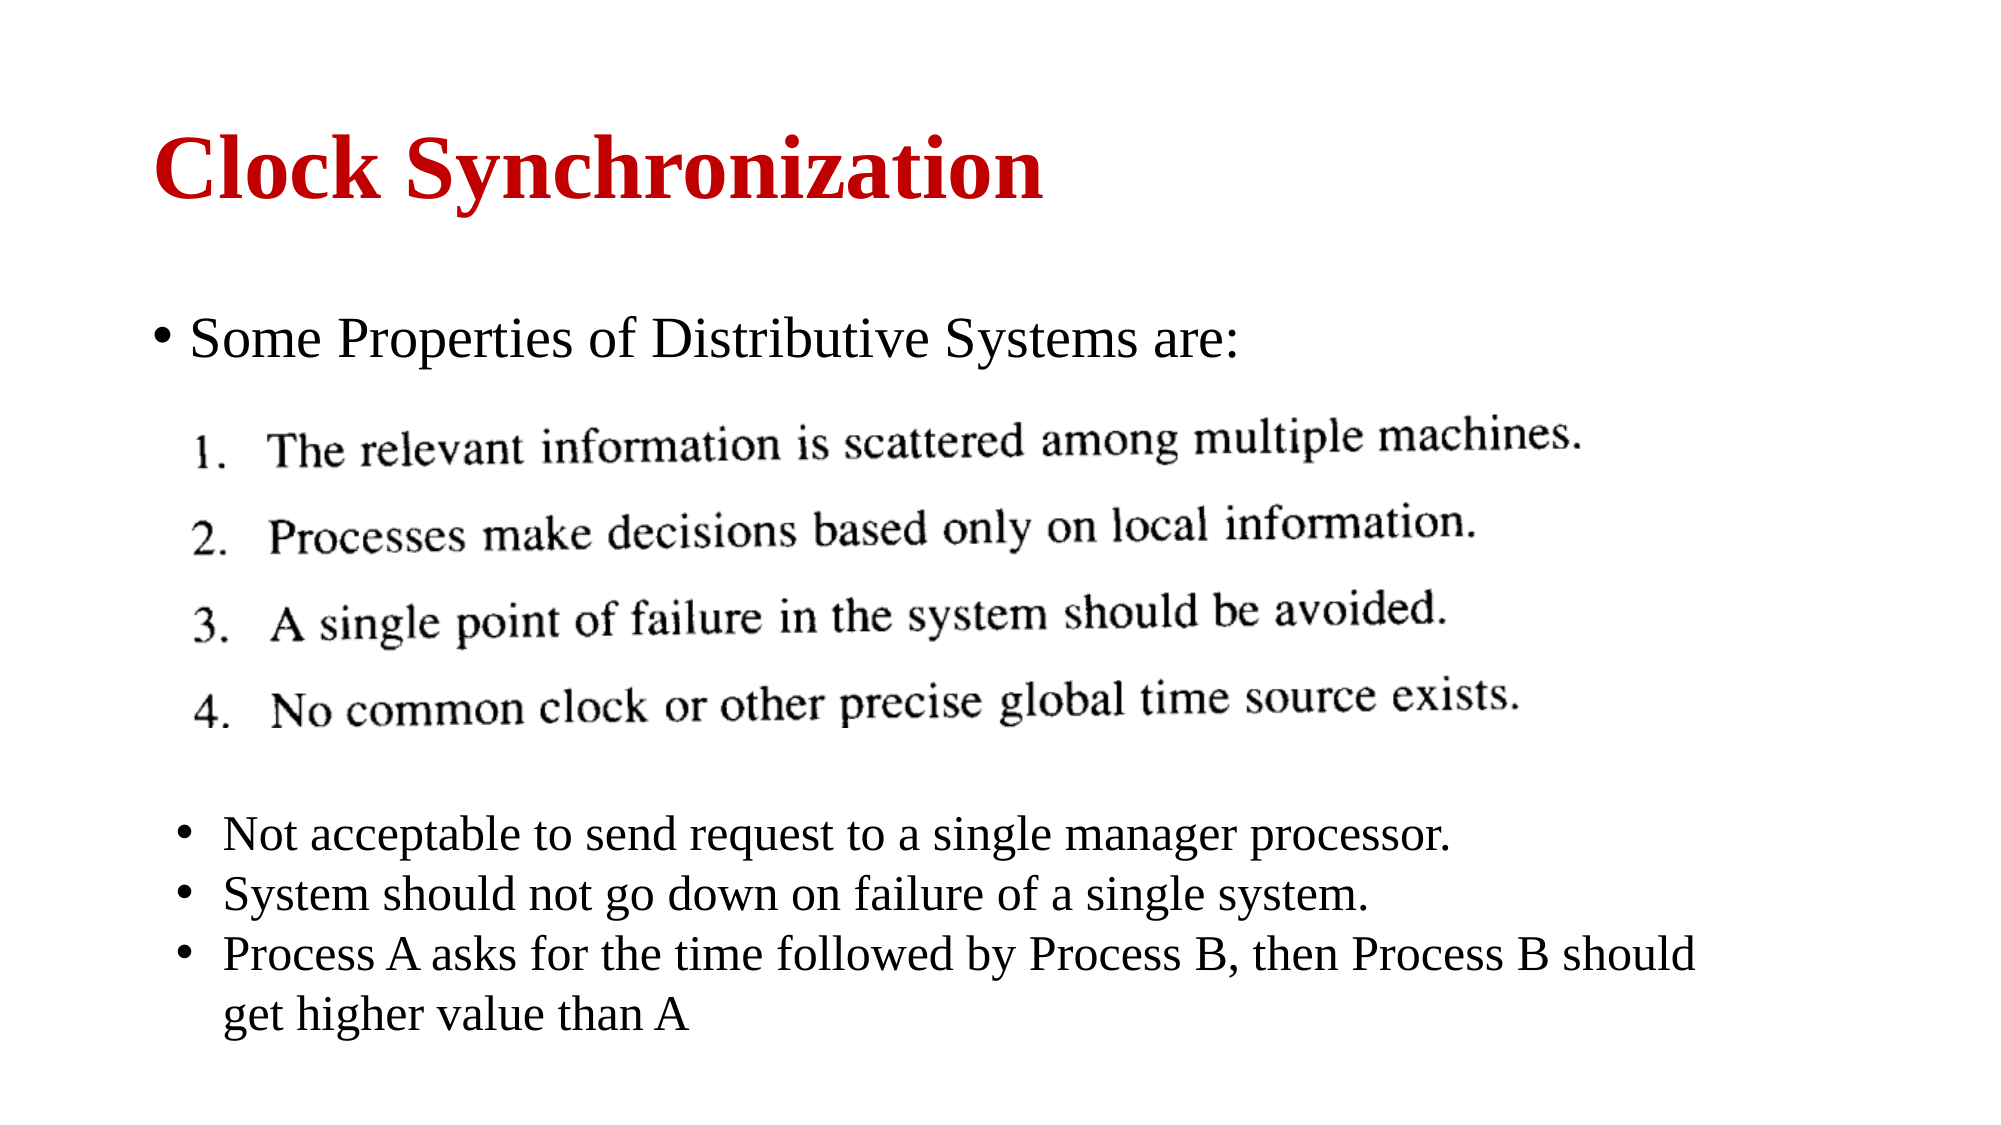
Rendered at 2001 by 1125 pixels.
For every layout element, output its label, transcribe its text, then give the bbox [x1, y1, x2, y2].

list Some Properties of Distributive Systems are: [137, 299, 1863, 1014]
picture [161, 397, 1593, 728]
title Clock Synchronization [137, 59, 1863, 278]
text_box Not acceptable to send request to a single manager processor. System should not go down on failure of a single system. Process A asks for the time followed by Process B, then Process B should get higher value than A [161, 793, 1762, 1049]
